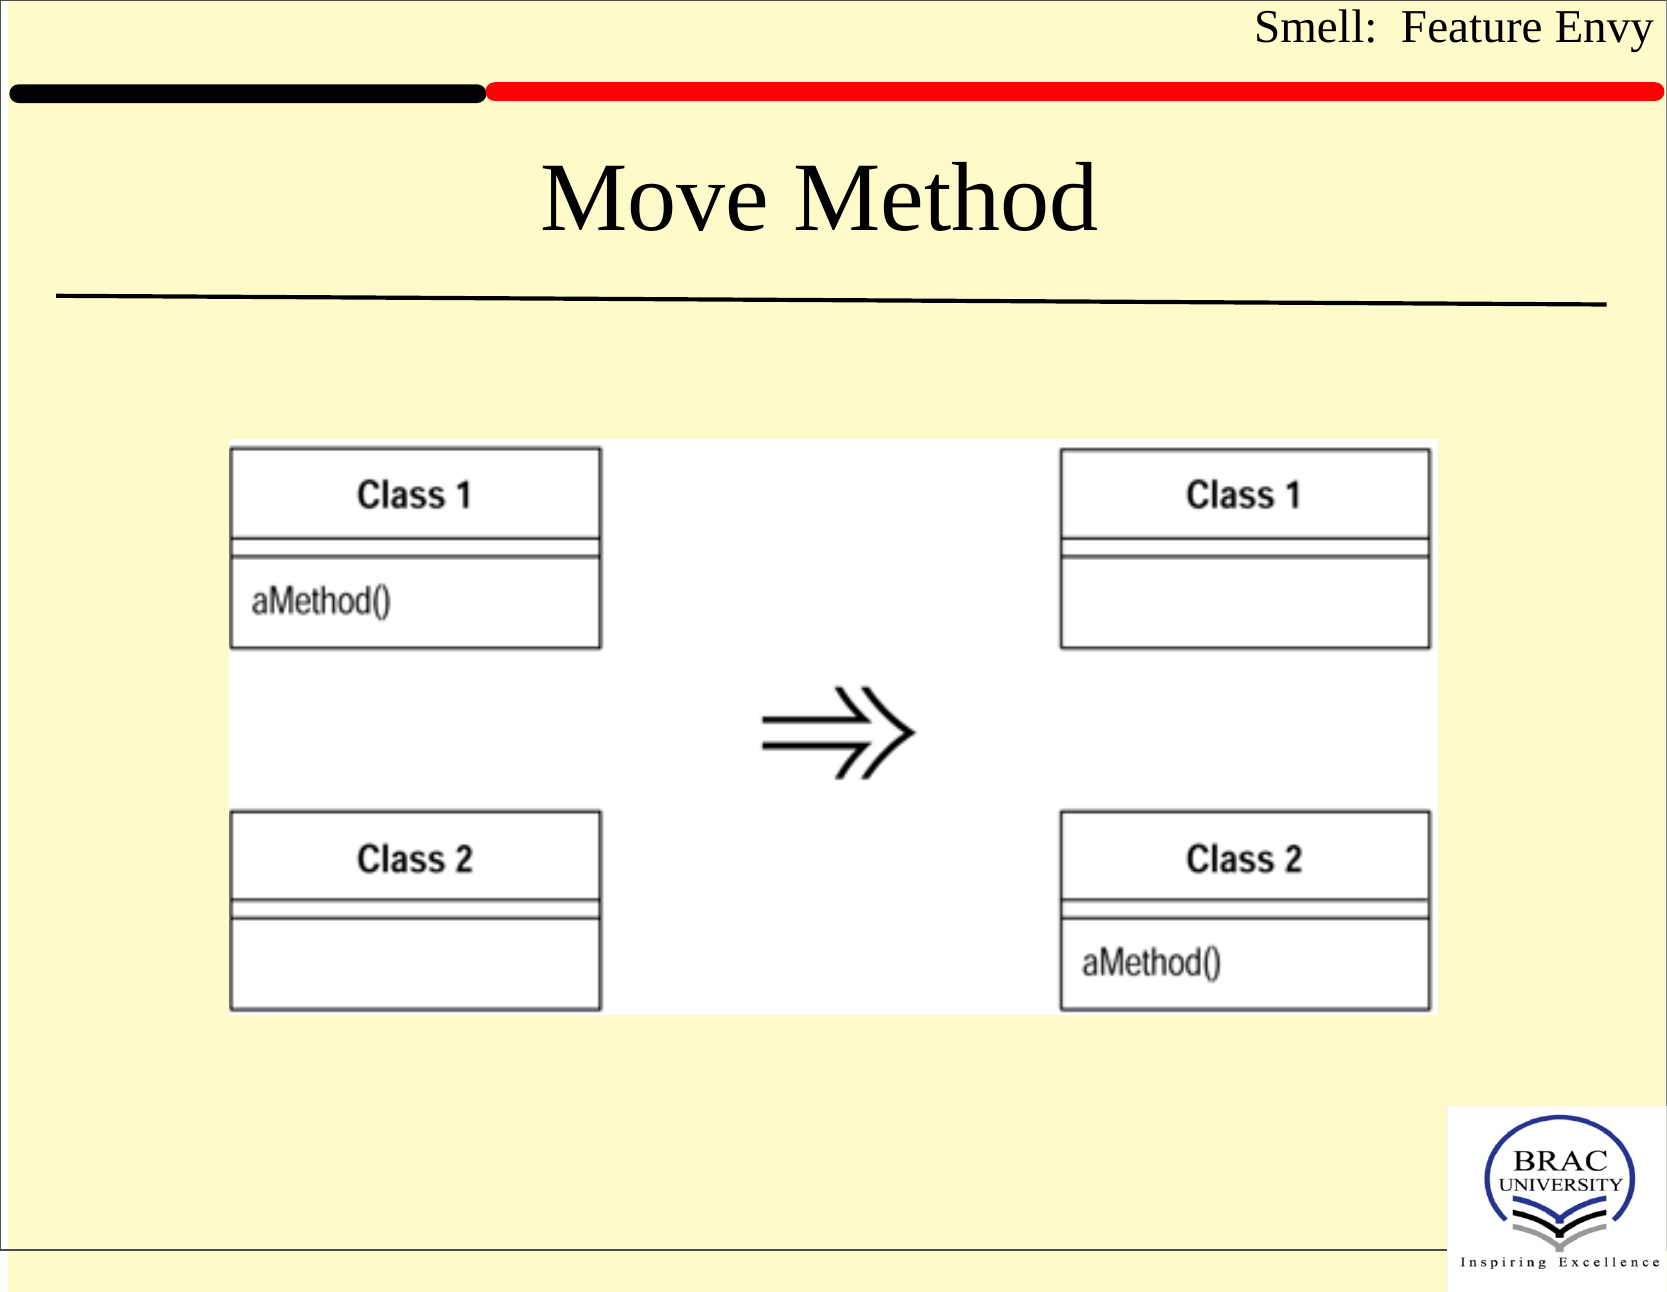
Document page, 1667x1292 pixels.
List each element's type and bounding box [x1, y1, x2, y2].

picture [1447, 1106, 1667, 1292]
picture [0, 1278, 8, 1292]
text_box [0, 0, 1667, 1278]
